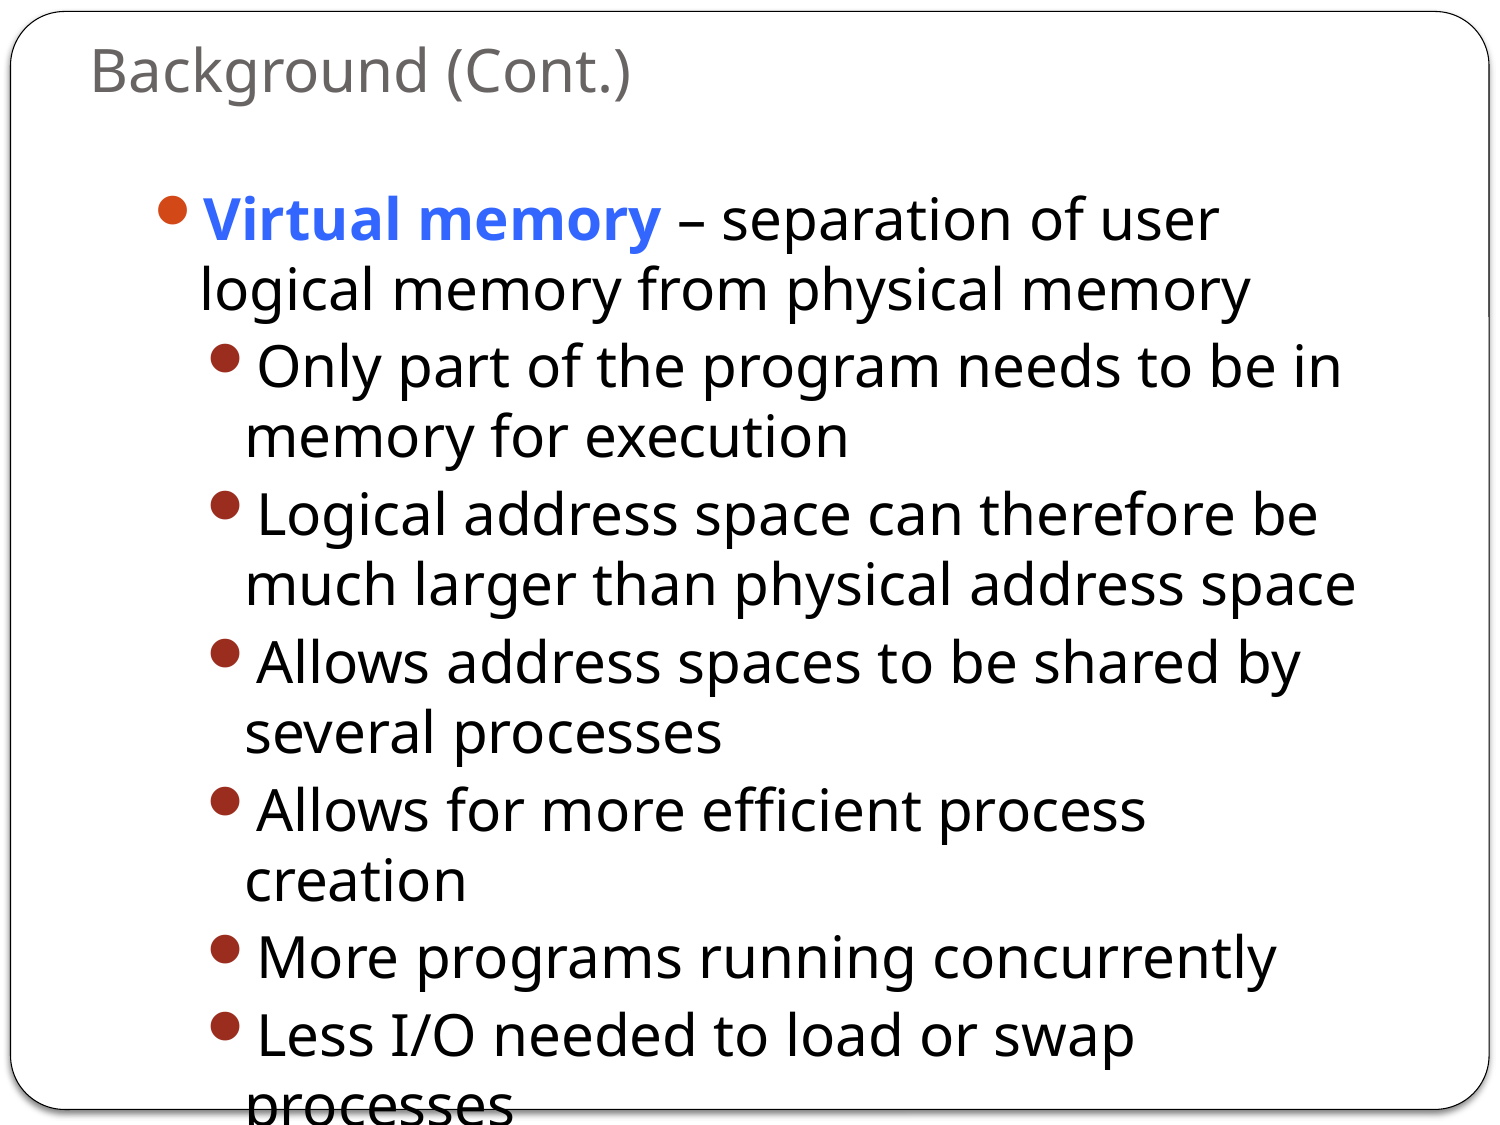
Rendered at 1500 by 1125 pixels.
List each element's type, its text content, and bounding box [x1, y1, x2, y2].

title Background (Cont.) [75, 24, 1425, 120]
list Virtual memory – separation of user logical memory from physical memory Only part of the program needs to be in memory for execution Logical address space can therefore be much larger than physical address space Allows address spaces to be shared by several processes Allows for more efficient process creation More programs running concurrently Less I/O needed to load or swap processes [139, 174, 1400, 1047]
